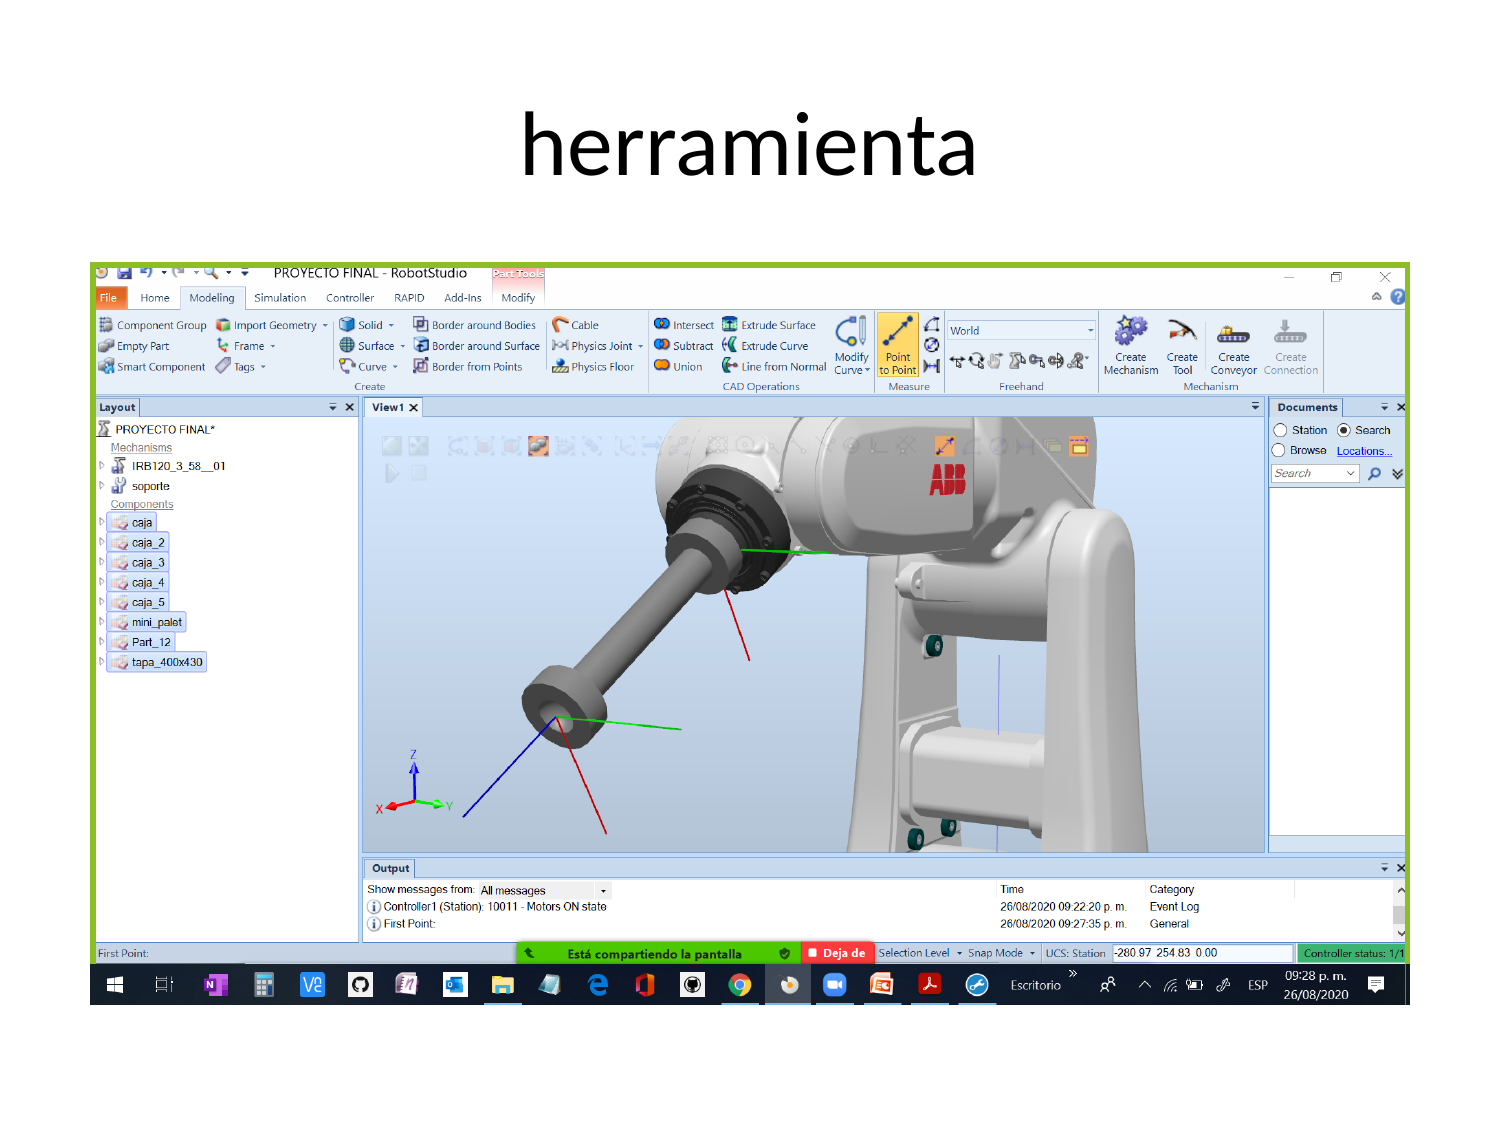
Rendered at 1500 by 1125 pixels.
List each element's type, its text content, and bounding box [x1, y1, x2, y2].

title herramienta [75, 45, 1425, 233]
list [89, 262, 1411, 1006]
